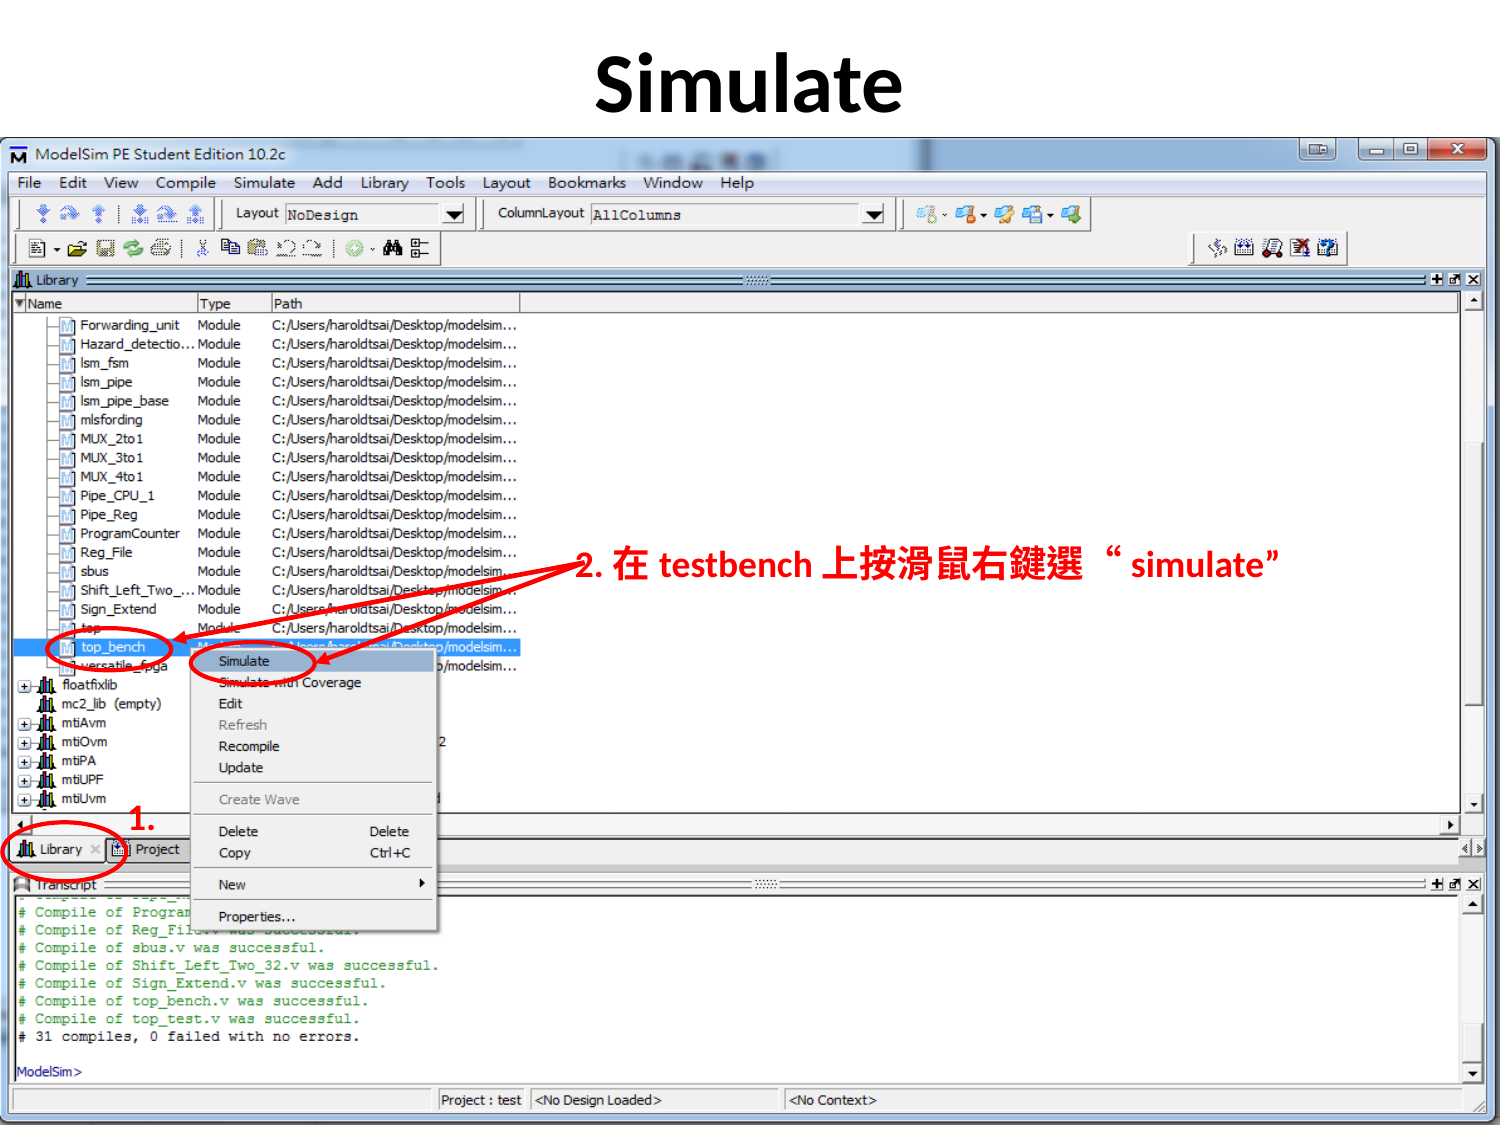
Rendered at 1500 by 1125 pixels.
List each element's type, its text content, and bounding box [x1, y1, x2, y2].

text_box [0, 136, 1500, 1125]
title Simulate [75, 19, 1425, 135]
